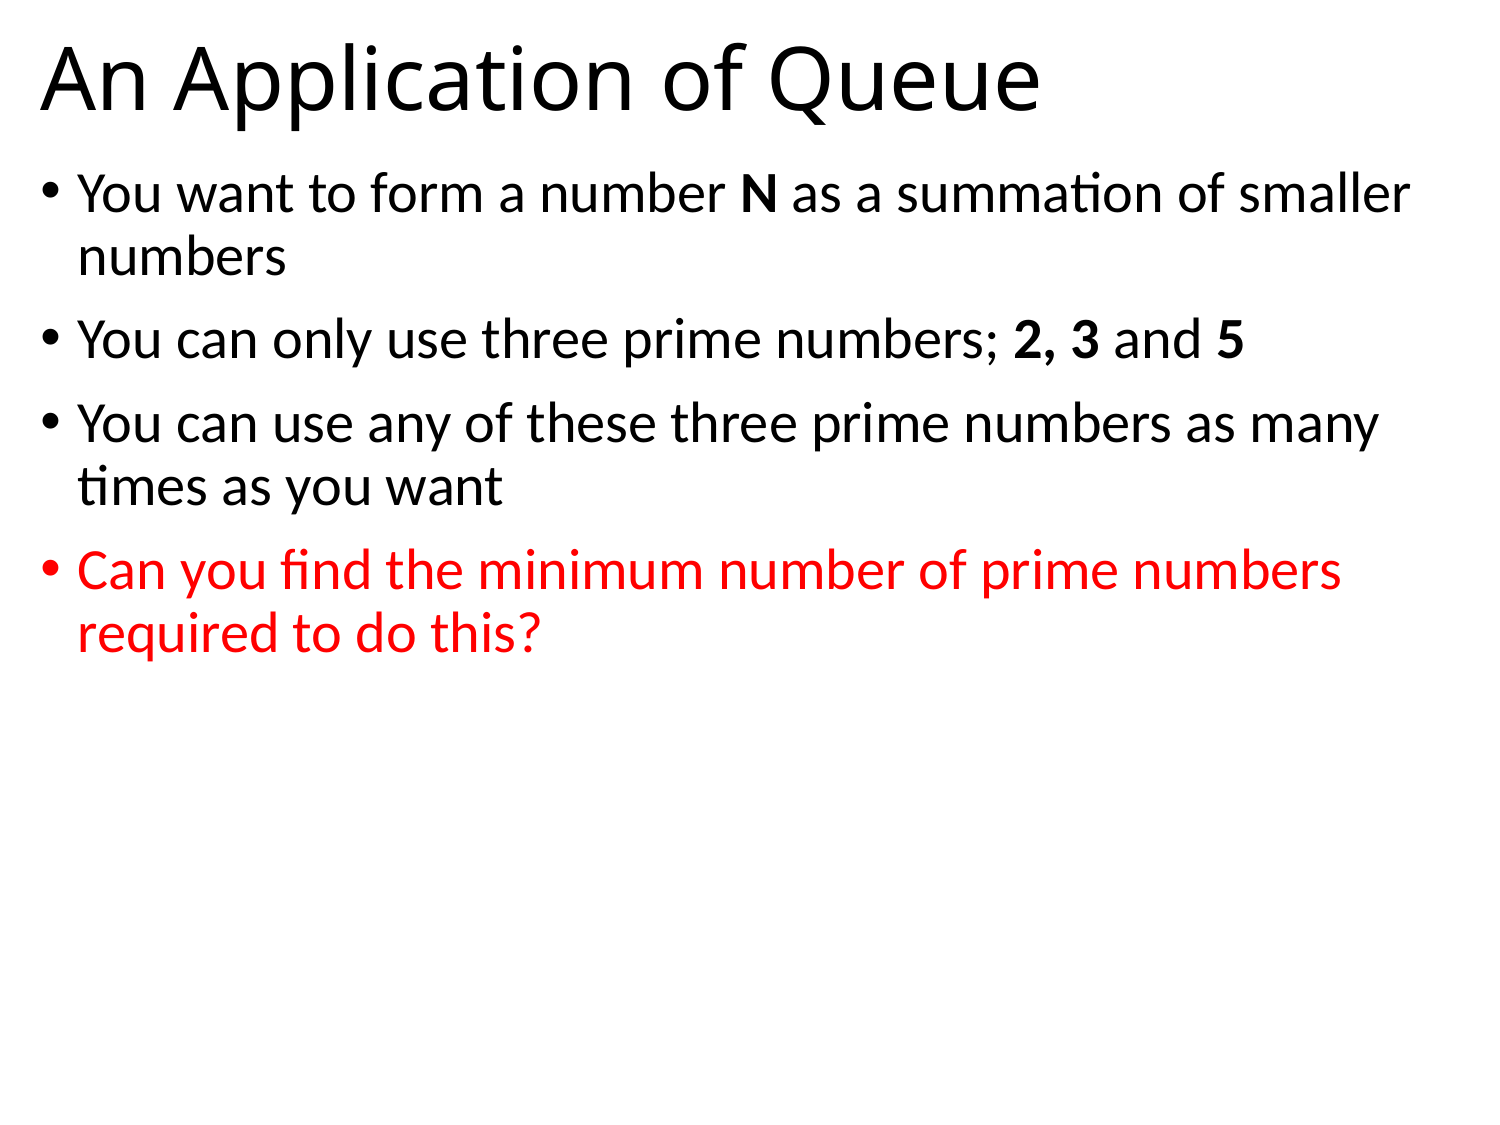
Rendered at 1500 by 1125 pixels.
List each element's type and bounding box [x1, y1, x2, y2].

title [25, 26, 1469, 138]
list [25, 154, 1469, 1014]
